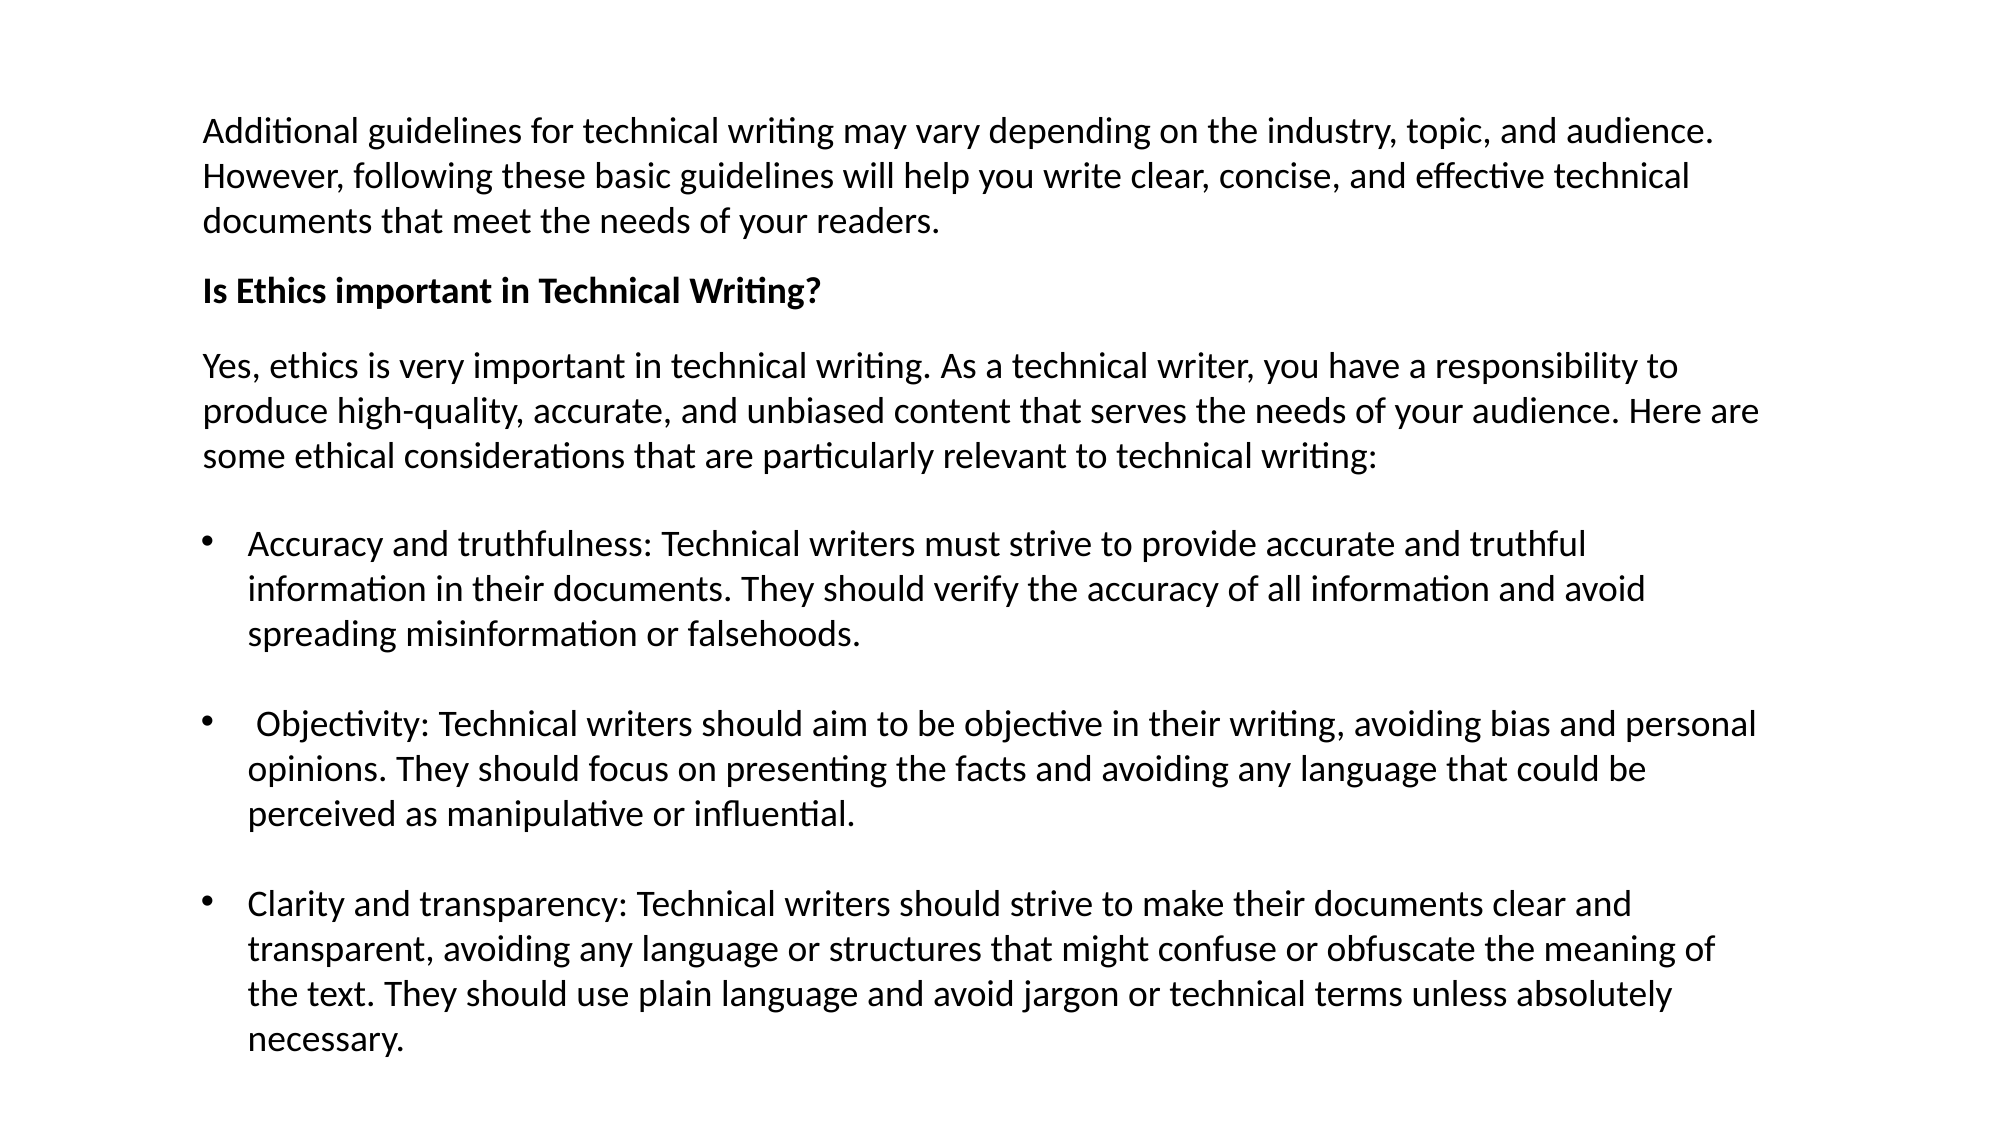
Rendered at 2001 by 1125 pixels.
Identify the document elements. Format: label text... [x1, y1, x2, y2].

text_box Is Ethics important in Technical Writing? [187, 258, 1447, 318]
text_box Accuracy and truthfulness: Technical writers must strive to provide accurate and truthful information in their documents. They should verify the accuracy of all information and avoid spreading misinformation or falsehoods. Objectivity: Technical writers should aim to be objective in their writing, avoiding bias and personal opinions. They should focus on presenting the facts and avoiding any language that could be perceived as manipulative or influential. Clarity and transparency: Technical writers should strive to make their documents clear and transparent, avoiding any language or structures that might confuse or obfuscate the meaning of the text. They should use plain language and avoid jargon or technical terms unless absolutely necessary. [186, 511, 1781, 1066]
text_box Yes, ethics is very important in technical writing. As a technical writer, you have a responsibility to produce high-quality, accurate, and unbiased content that serves the needs of your audience. Here are some ethical considerations that are particularly relevant to technical writing: [187, 334, 1783, 484]
text_box Additional guidelines for technical writing may vary depending on the industry, topic, and audience. However, following these basic guidelines will help you write clear, concise, and effective technical documents that meet the needs of your readers. [187, 98, 1783, 249]
